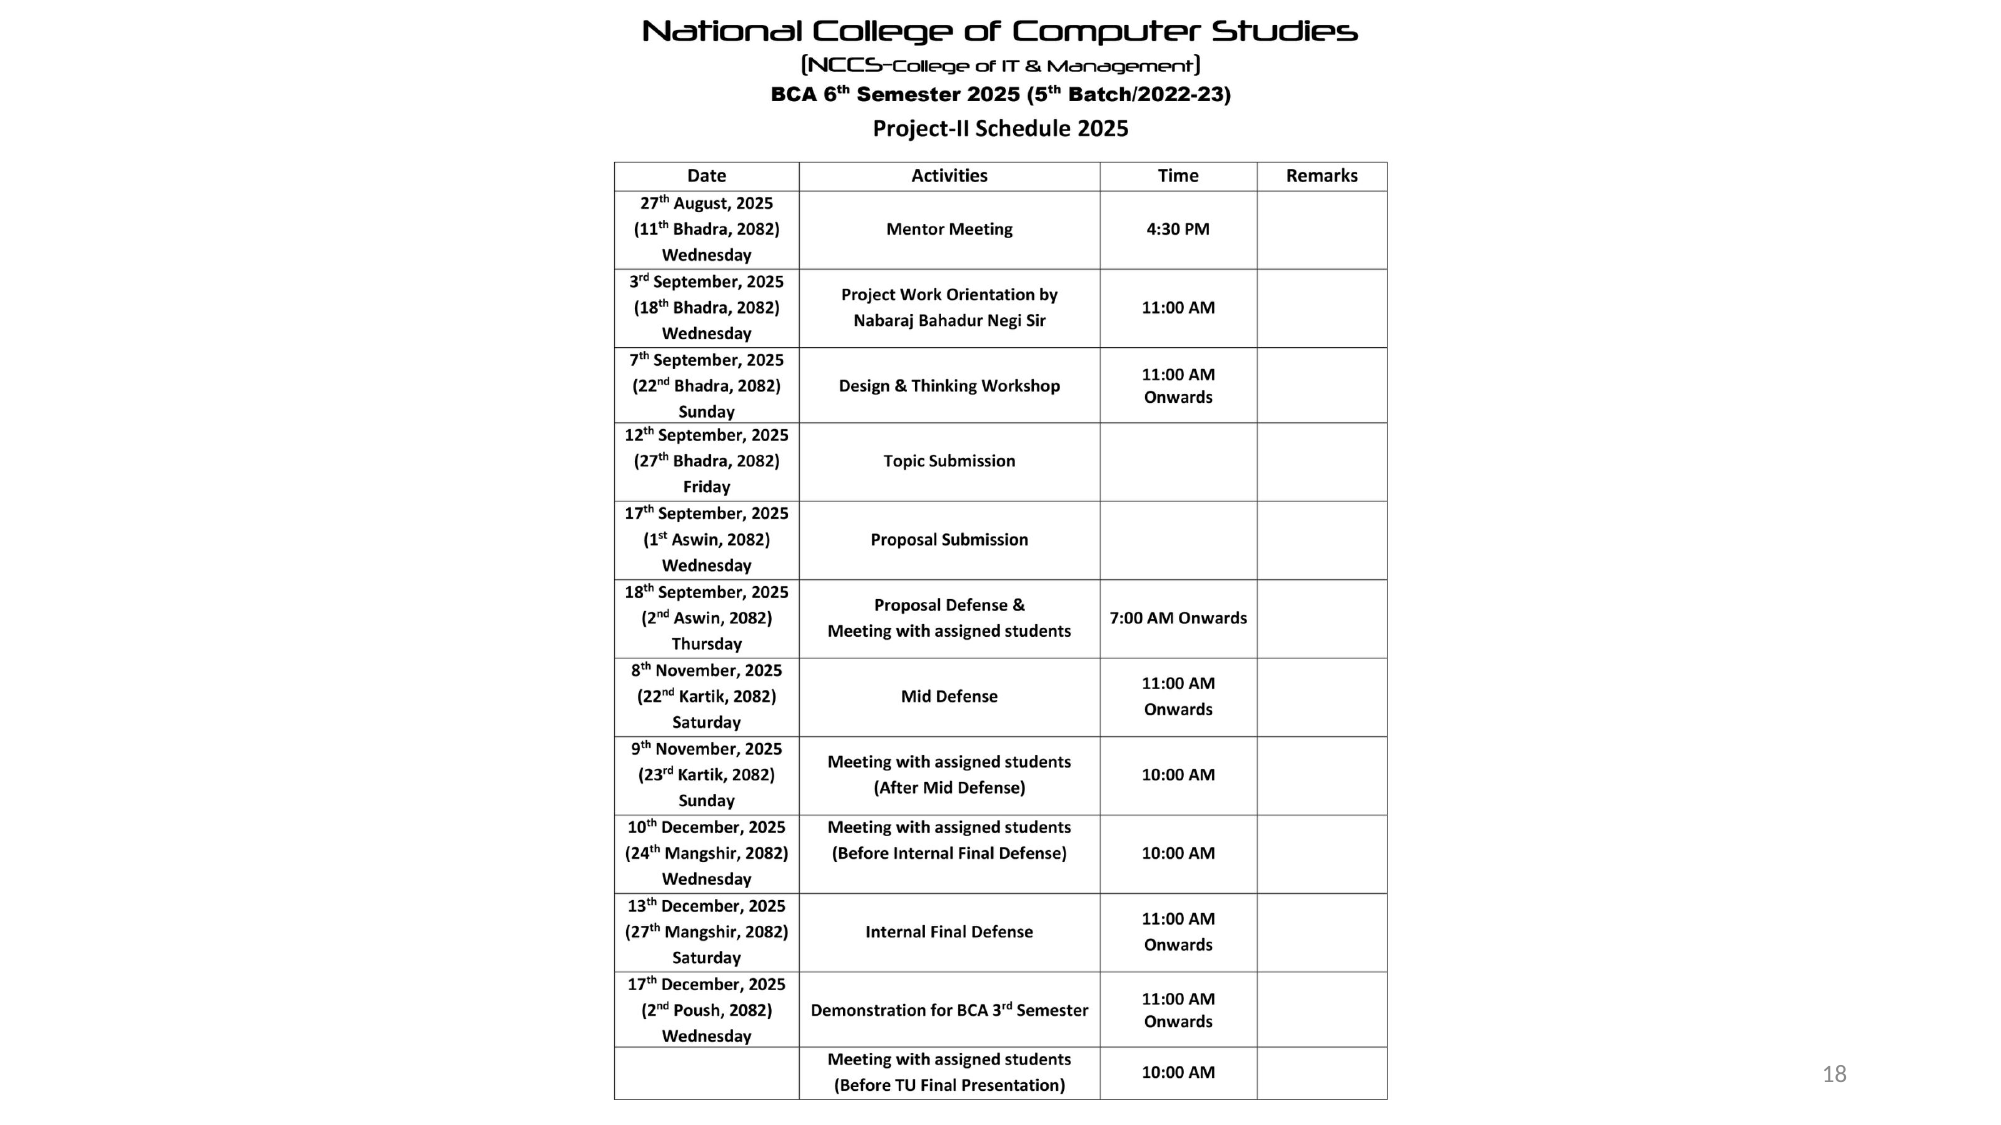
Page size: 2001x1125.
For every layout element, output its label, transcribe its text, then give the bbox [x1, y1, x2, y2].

picture [592, 0, 1408, 1125]
slide_number 18 [1412, 1042, 1863, 1103]
